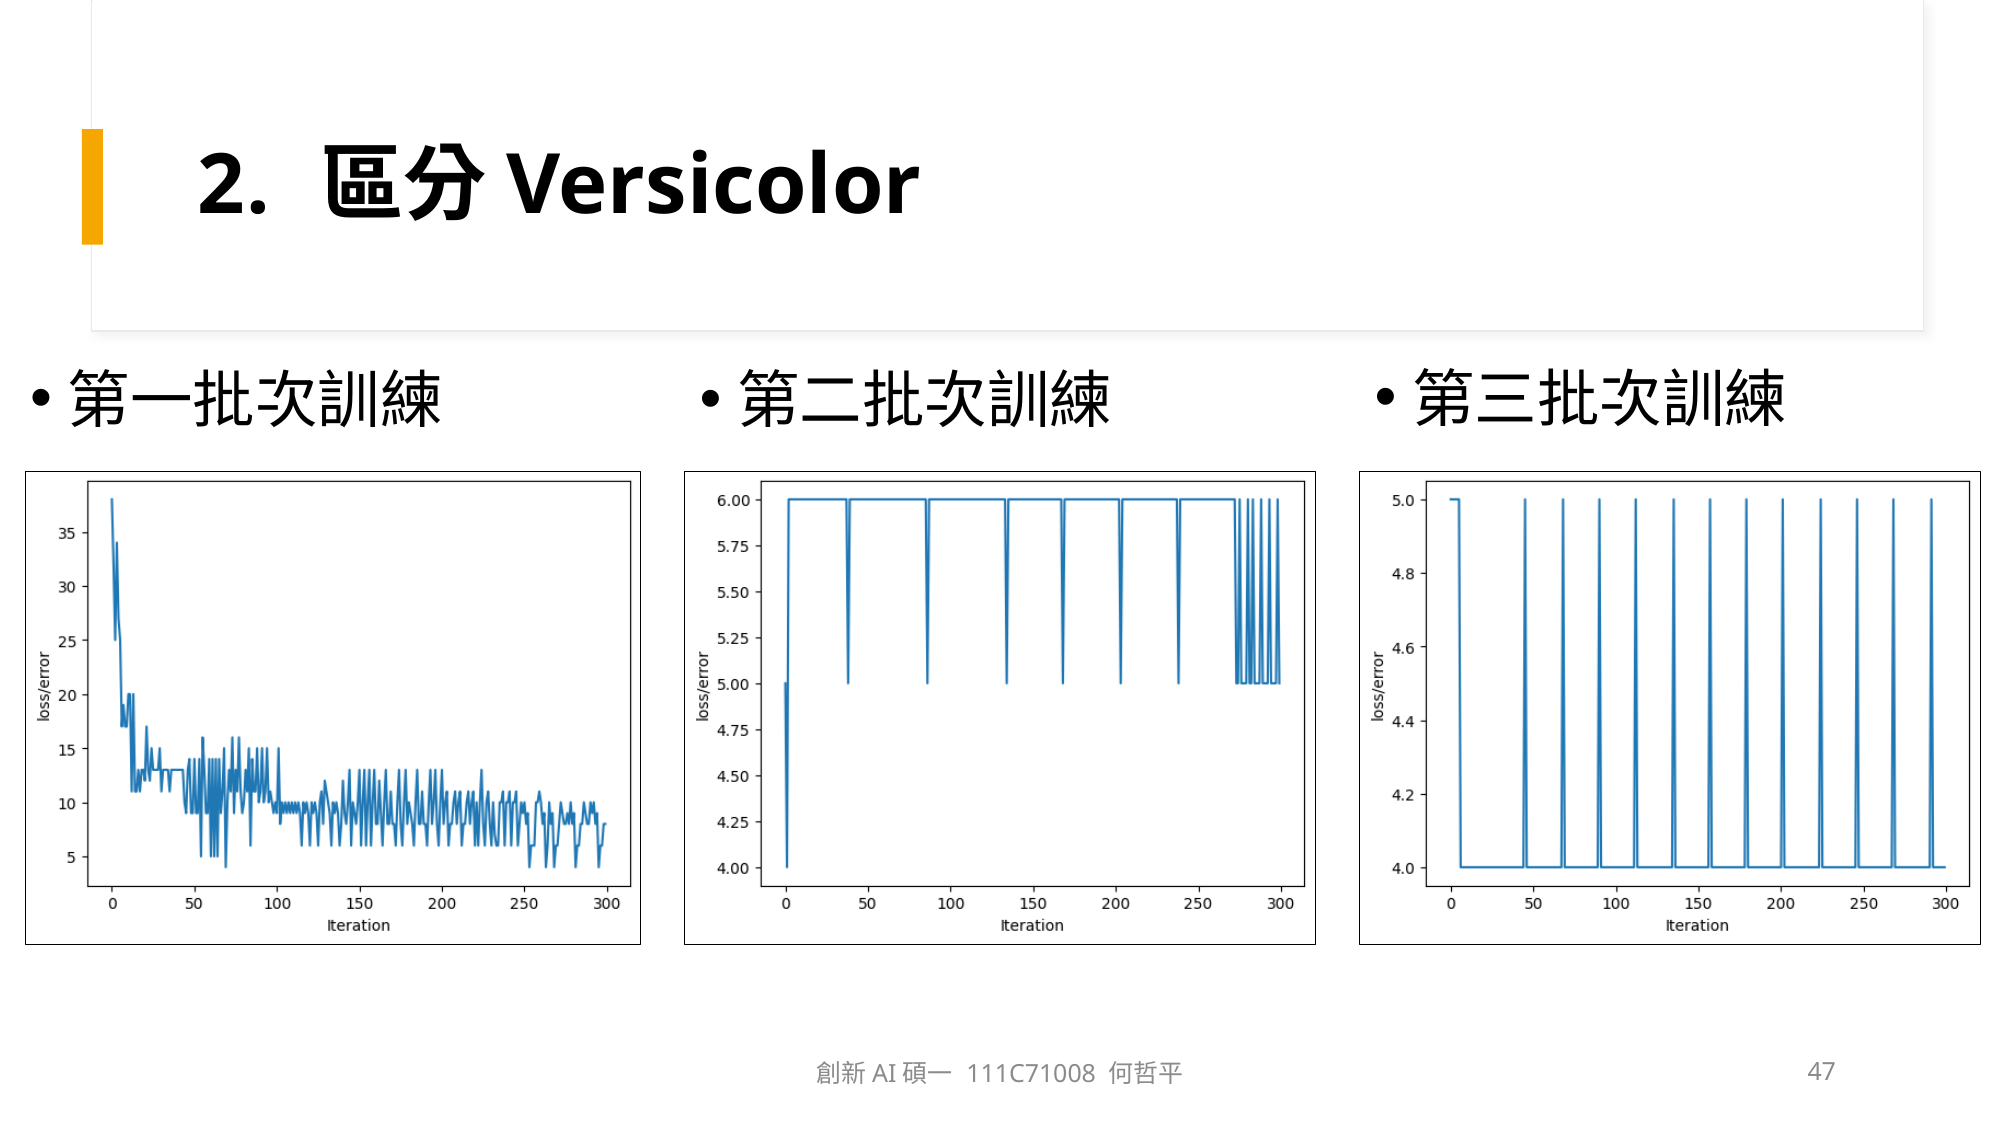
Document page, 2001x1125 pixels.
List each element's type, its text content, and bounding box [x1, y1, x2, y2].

list 第一批次訓練 [15, 344, 573, 473]
picture [1359, 471, 1980, 944]
text_box 第二批次訓練 [684, 345, 1254, 471]
picture [684, 471, 1315, 944]
picture [25, 471, 640, 944]
title 區分Versicolor [183, 90, 1851, 284]
footer 創新AI碩一 111C71008 何哲平 [662, 1042, 1338, 1103]
slide_number 47 [1401, 1042, 1851, 1103]
text_box 第三批次訓練 [1359, 343, 1918, 471]
